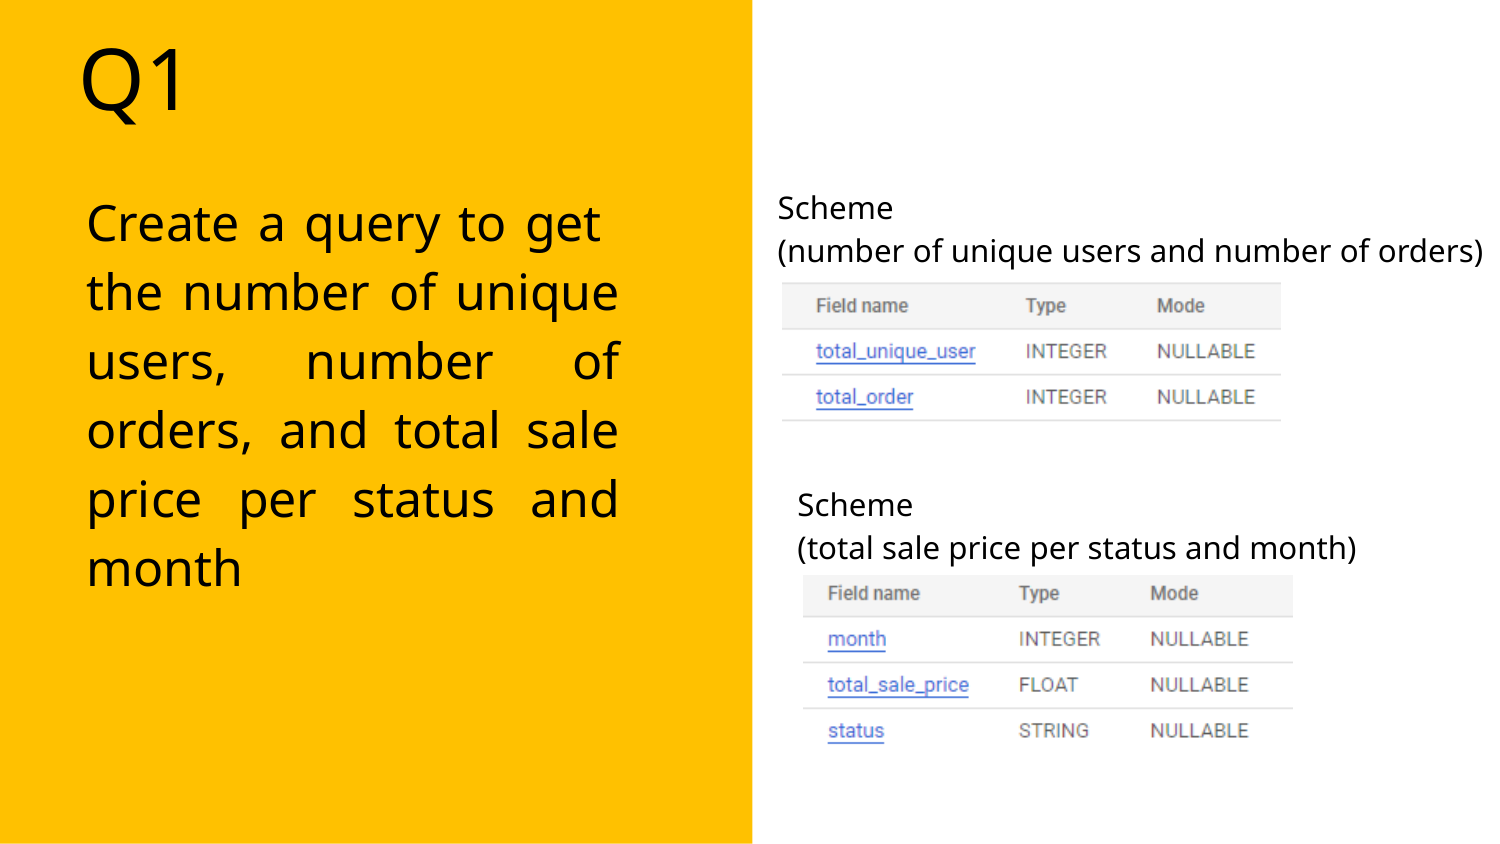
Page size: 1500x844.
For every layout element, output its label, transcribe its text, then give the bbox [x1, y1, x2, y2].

text_box [0, 0, 753, 844]
picture [782, 278, 1282, 423]
picture [802, 575, 1294, 752]
text_box Scheme (total sale price per status and month) [782, 464, 1500, 581]
title Q1 [34, 9, 239, 155]
text_box Scheme (number of unique users and number of orders) [762, 167, 1500, 284]
text_box Create a query to get the number of unique users, number of orders, and total sale price per status and month [71, 167, 636, 612]
